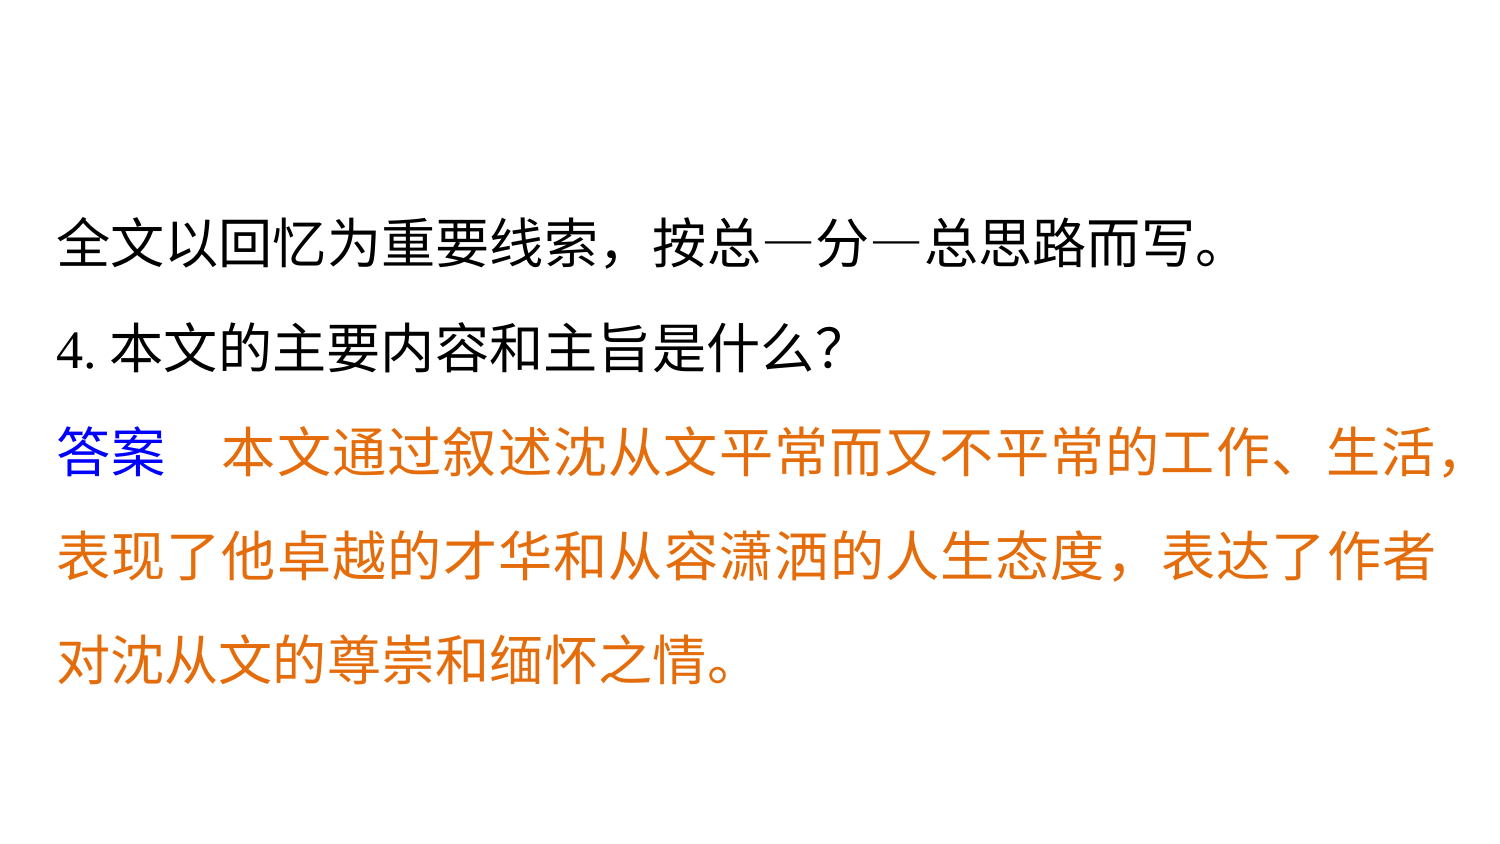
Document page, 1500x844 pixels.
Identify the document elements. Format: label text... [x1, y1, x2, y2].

text_box 全文以回忆为重要线索，按总—分—总思路而写。 4.本文的主要内容和主旨是什么？ 答案 本文通过叙述沈从文平常而又不平常的工作、生活，表现了他卓越的才华和从容潇洒的人生态度，表达了作者对沈从文的尊崇和缅怀之情。 [41, 163, 1452, 699]
